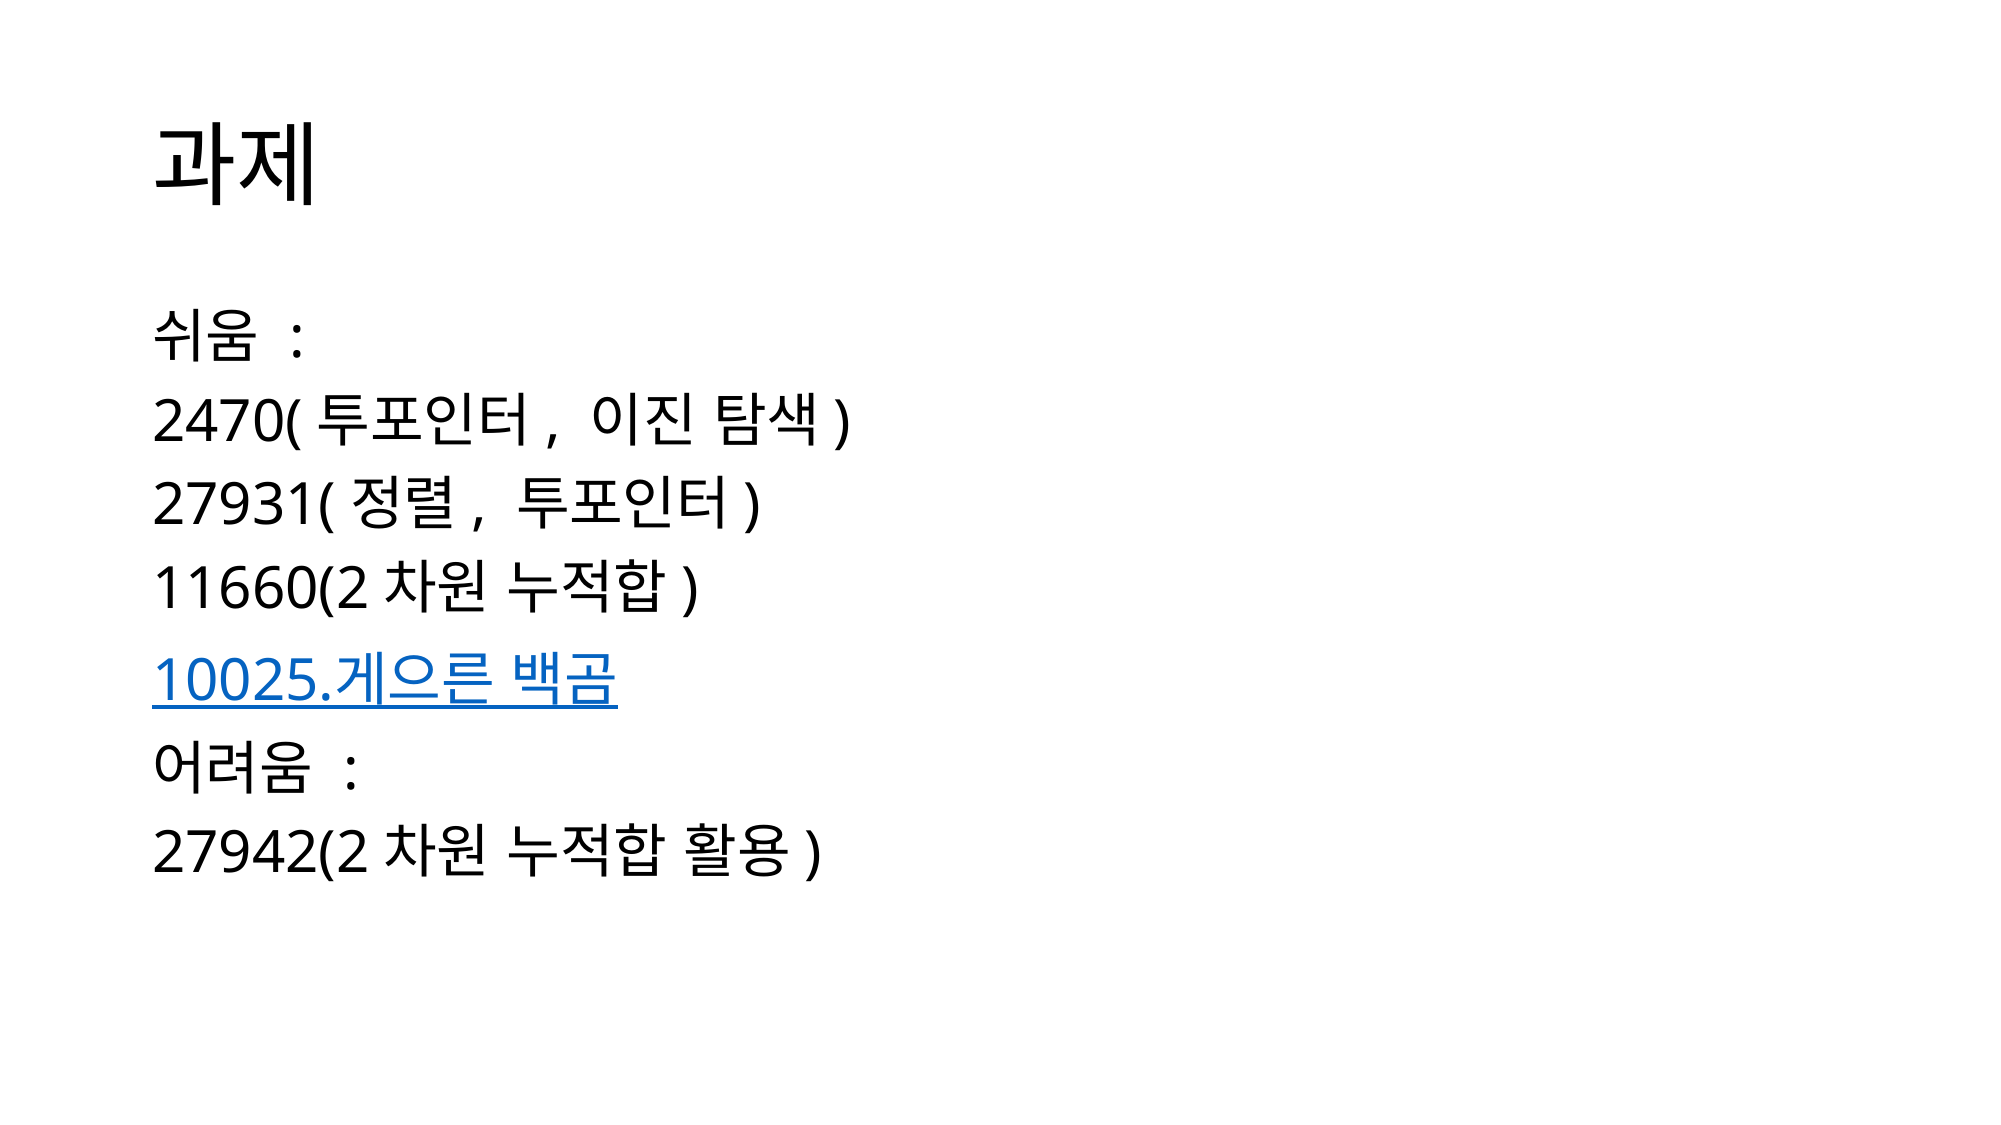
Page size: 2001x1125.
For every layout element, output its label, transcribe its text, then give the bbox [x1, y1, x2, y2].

list 쉬움 : 2470(투포인터, 이진 탐색) 27931(정렬, 투포인터) 11660(2차원 누적합) 10025.게으른 백곰 어려움 : 27942(2차원 누적합 활용) [137, 299, 1863, 1014]
title 과제 [137, 59, 1863, 278]
